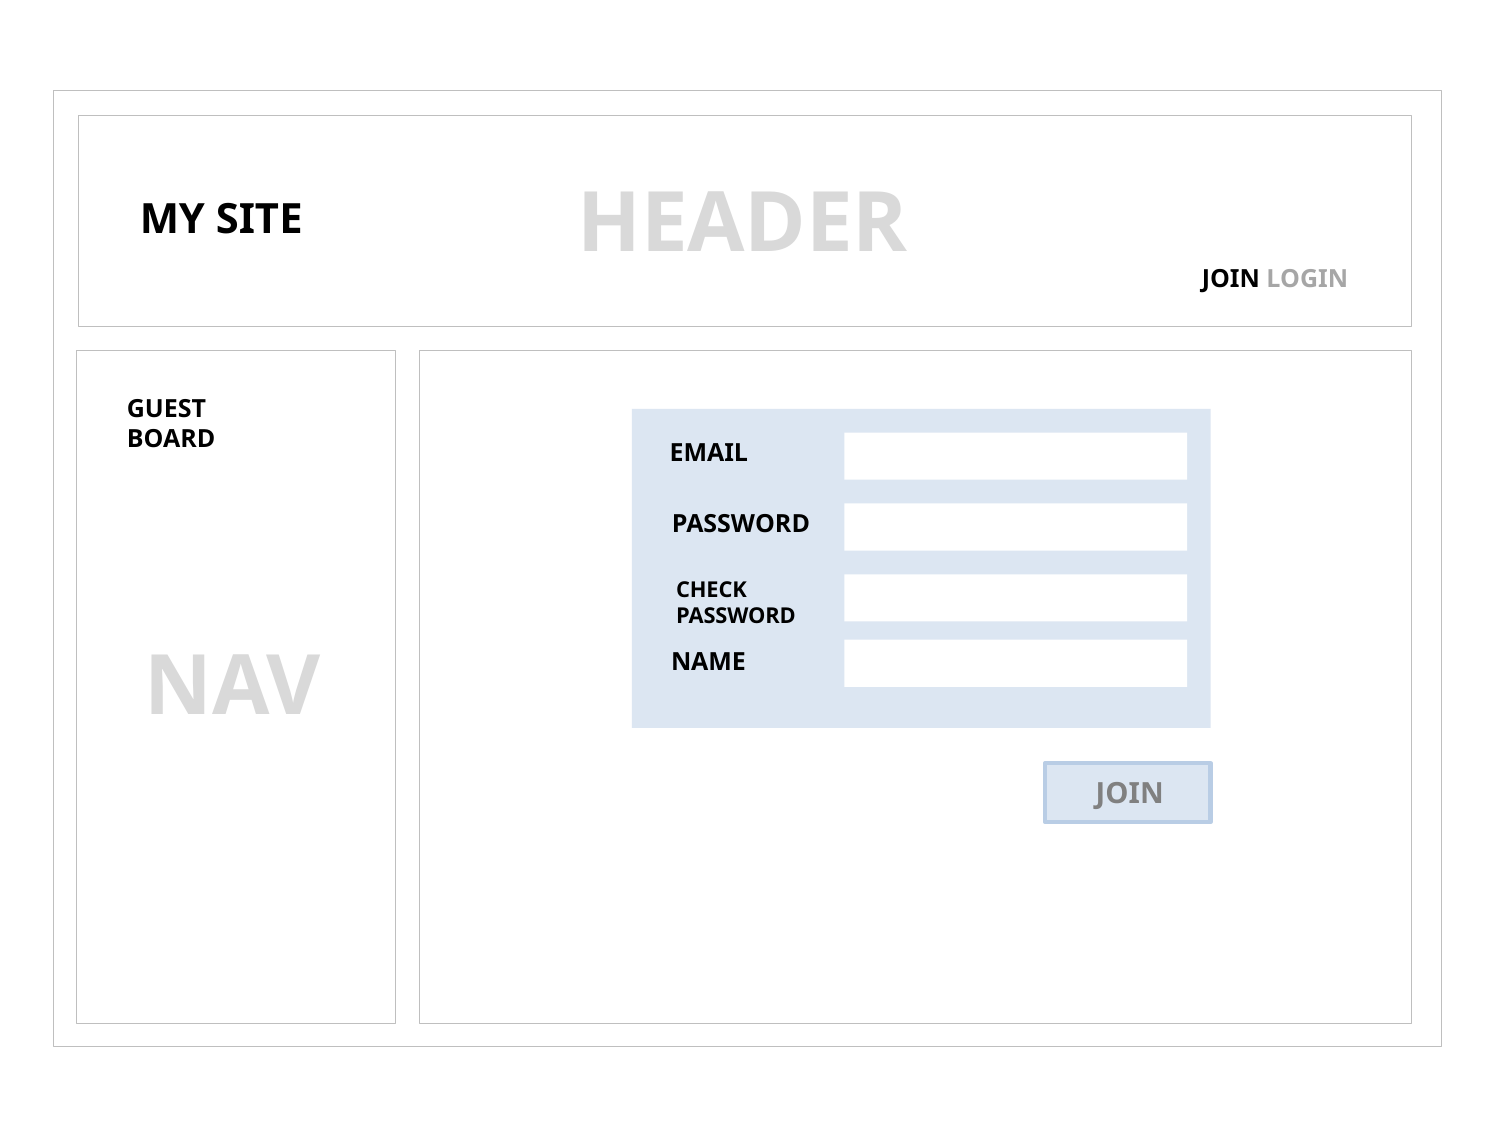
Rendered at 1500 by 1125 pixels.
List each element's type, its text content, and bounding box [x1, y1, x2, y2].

text_box [842, 430, 1189, 482]
text_box CHECK PASSWORD [661, 567, 811, 636]
text_box [76, 113, 1414, 328]
text_box GUEST BOARD [112, 385, 231, 460]
text_box [842, 501, 1189, 553]
text_box [842, 638, 1189, 689]
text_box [1045, 762, 1211, 823]
text_box MAIN [784, 730, 1051, 737]
text_box MY SITE [125, 184, 318, 250]
text_box [51, 88, 1443, 1049]
text_box [75, 348, 398, 1025]
text_box JOIN LOGIN [1187, 255, 1364, 300]
text_box [842, 572, 1189, 624]
text_box [630, 407, 1213, 730]
text_box NAV [129, 623, 336, 739]
text_box HEADER [562, 160, 924, 276]
text_box EMAIL [654, 429, 764, 474]
text_box PASSWORD [657, 500, 826, 545]
text_box NAME [656, 637, 762, 683]
text_box [417, 348, 1413, 1025]
